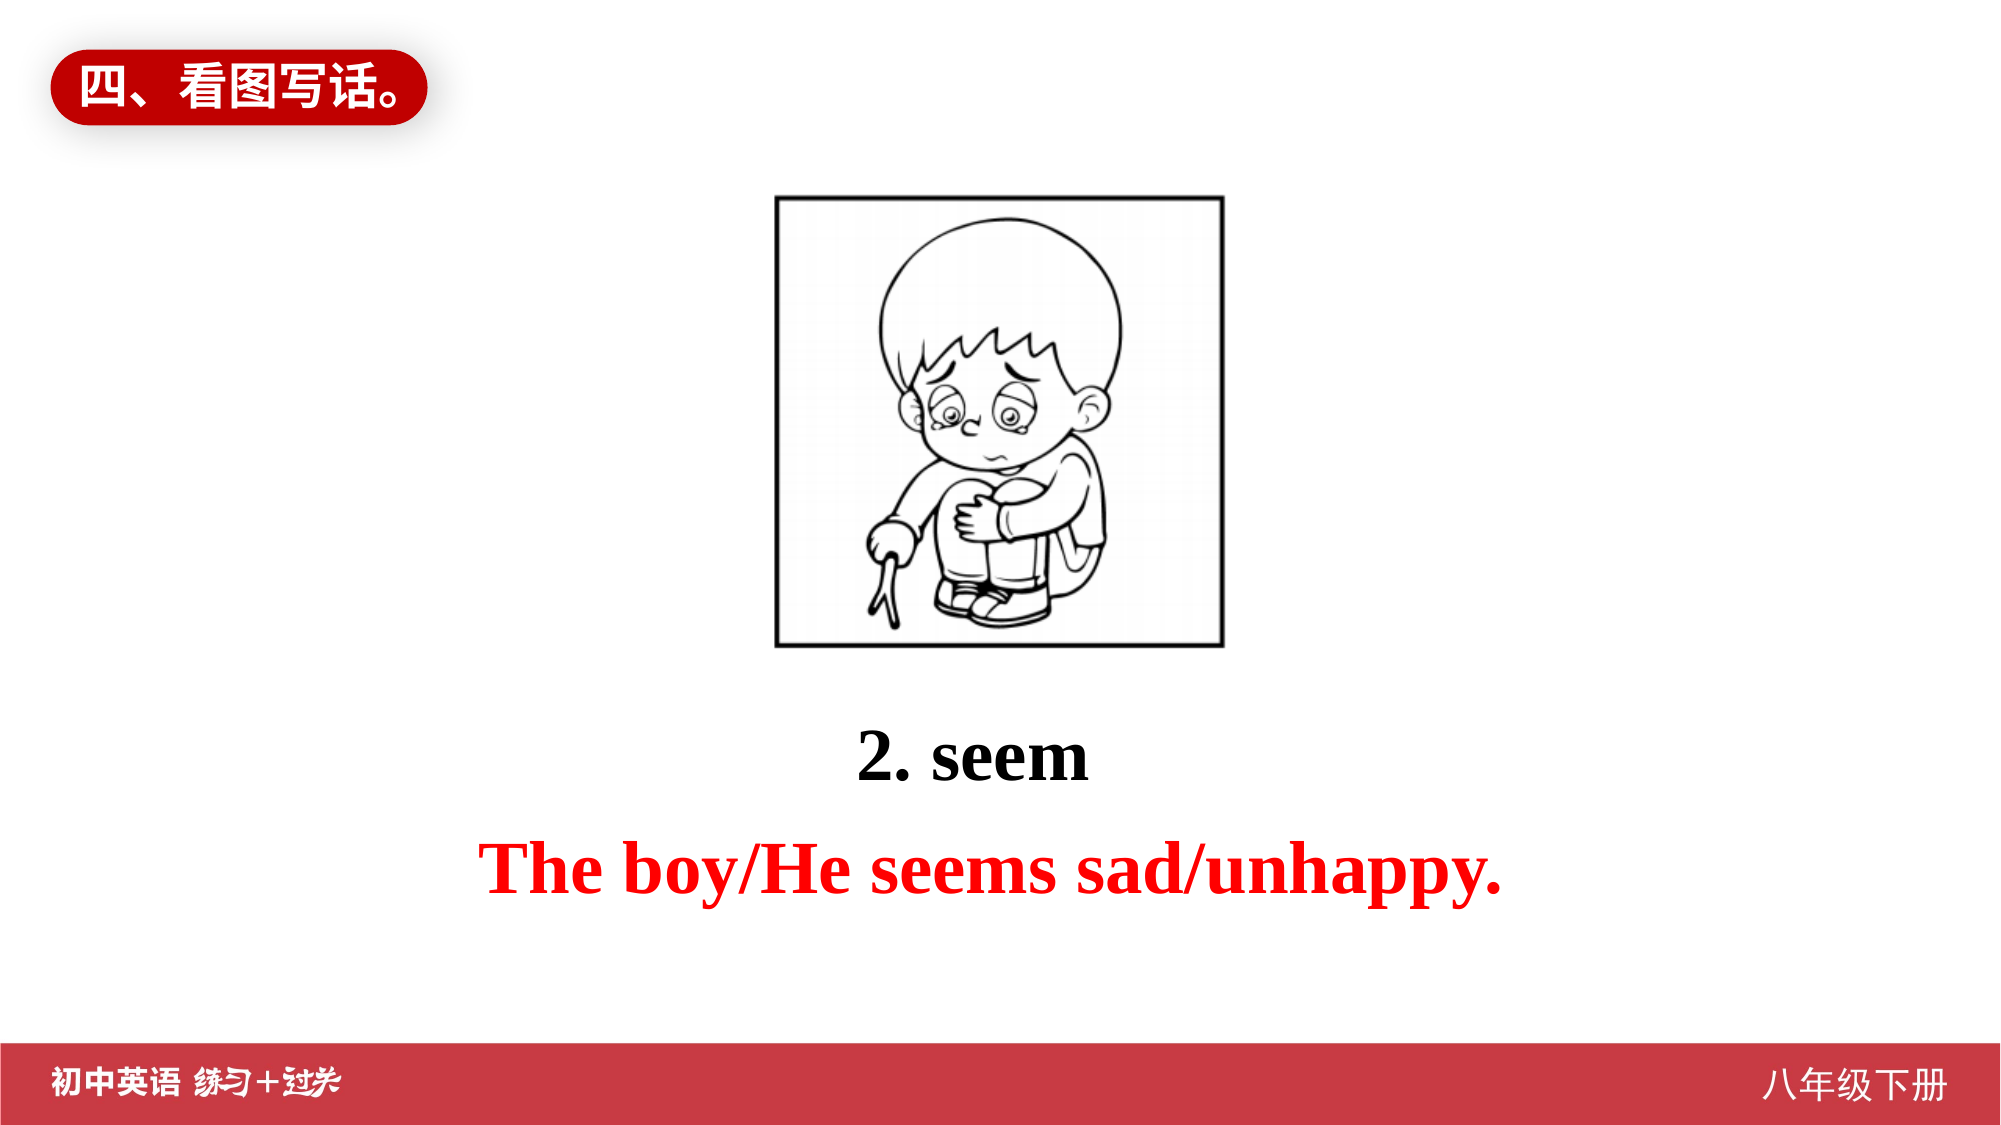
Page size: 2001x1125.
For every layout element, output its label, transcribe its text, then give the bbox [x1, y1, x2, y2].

text_box The boy/He seems sad/unhappy. [464, 787, 1536, 917]
text_box 2. seem [841, 653, 1159, 787]
text_box [70, 122, 408, 127]
picture [0, 0, 2001, 1125]
text_box [49, 58, 63, 117]
text_box 四、看图写话。 [63, 47, 428, 122]
